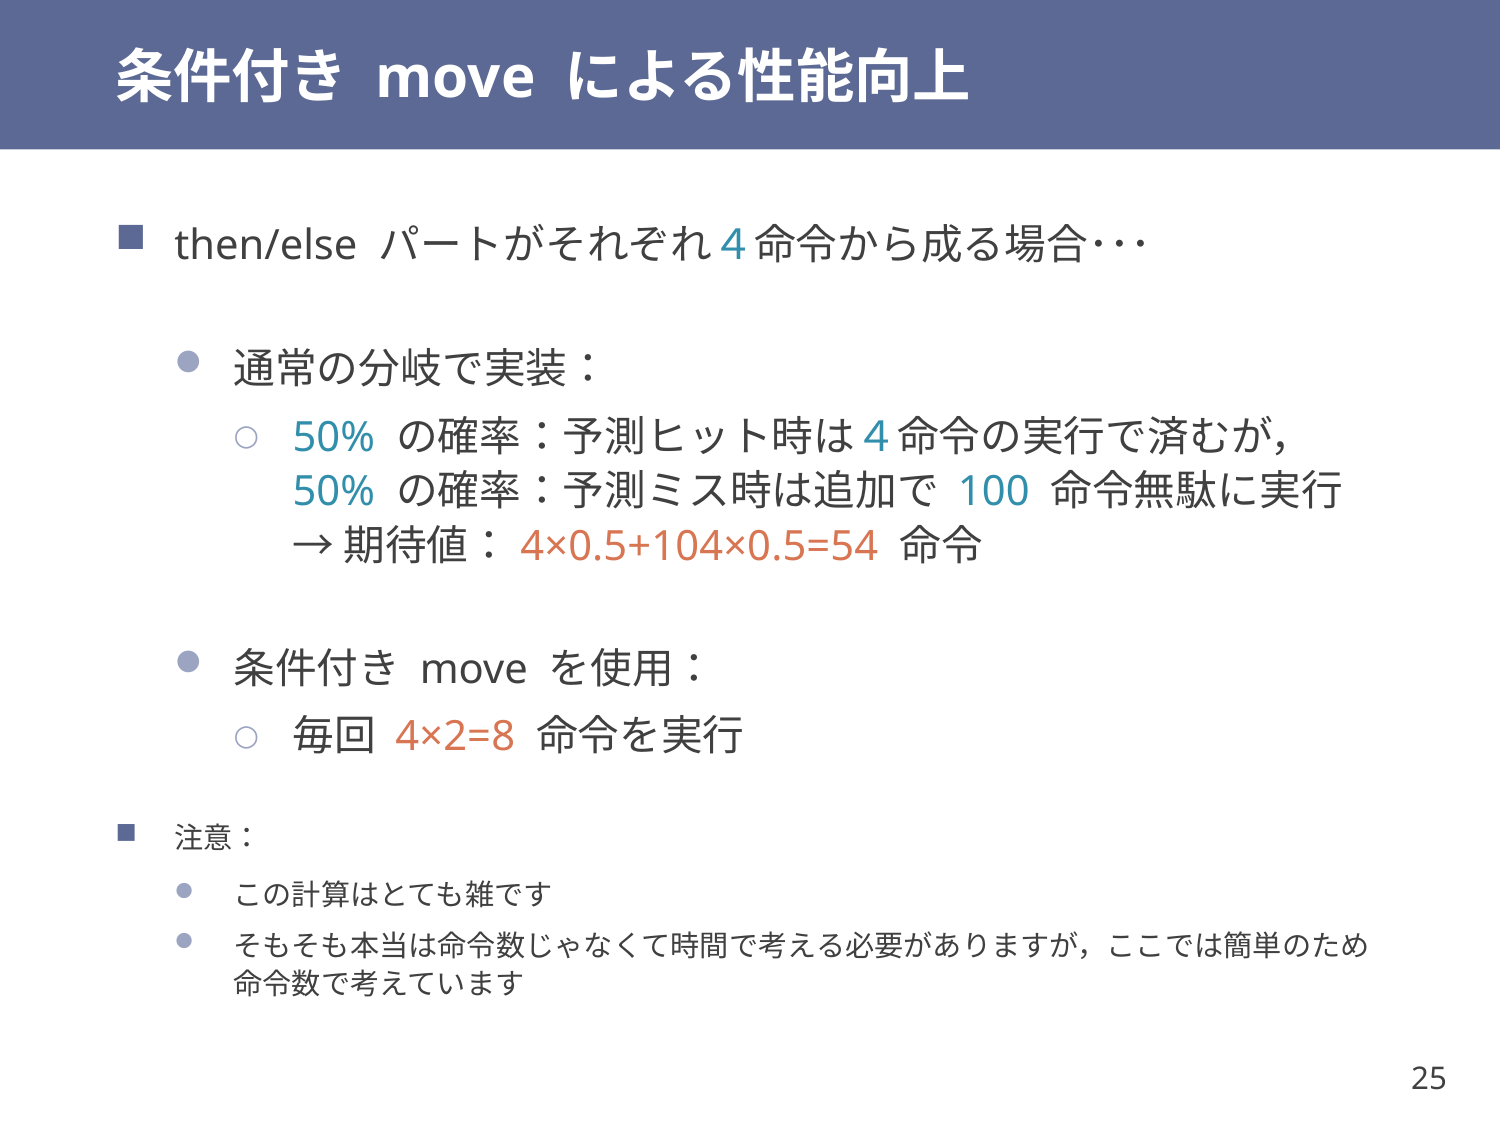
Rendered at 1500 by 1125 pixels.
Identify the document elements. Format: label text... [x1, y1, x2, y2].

title 条件付き move による性能向上 [100, 0, 1500, 150]
list then/else パートがそれぞれ４命令から成る場合･･･ 通常の分岐で実装： 50% の確率：予測ヒット時は４命令の実行で済むが， 50% の確率：予測ミス時は追加で 100 命令無駄に実行 → 期待値：4×0.5+104×0.5=54 命令 条件付き move を使用： 毎回 4×2=8 命令を実行 注意： この計算はとても雑です そもそも本当は命令数じゃなくて時間で考える必要がありますが，ここでは簡単のため命令数で考えています [100, 178, 1400, 1036]
